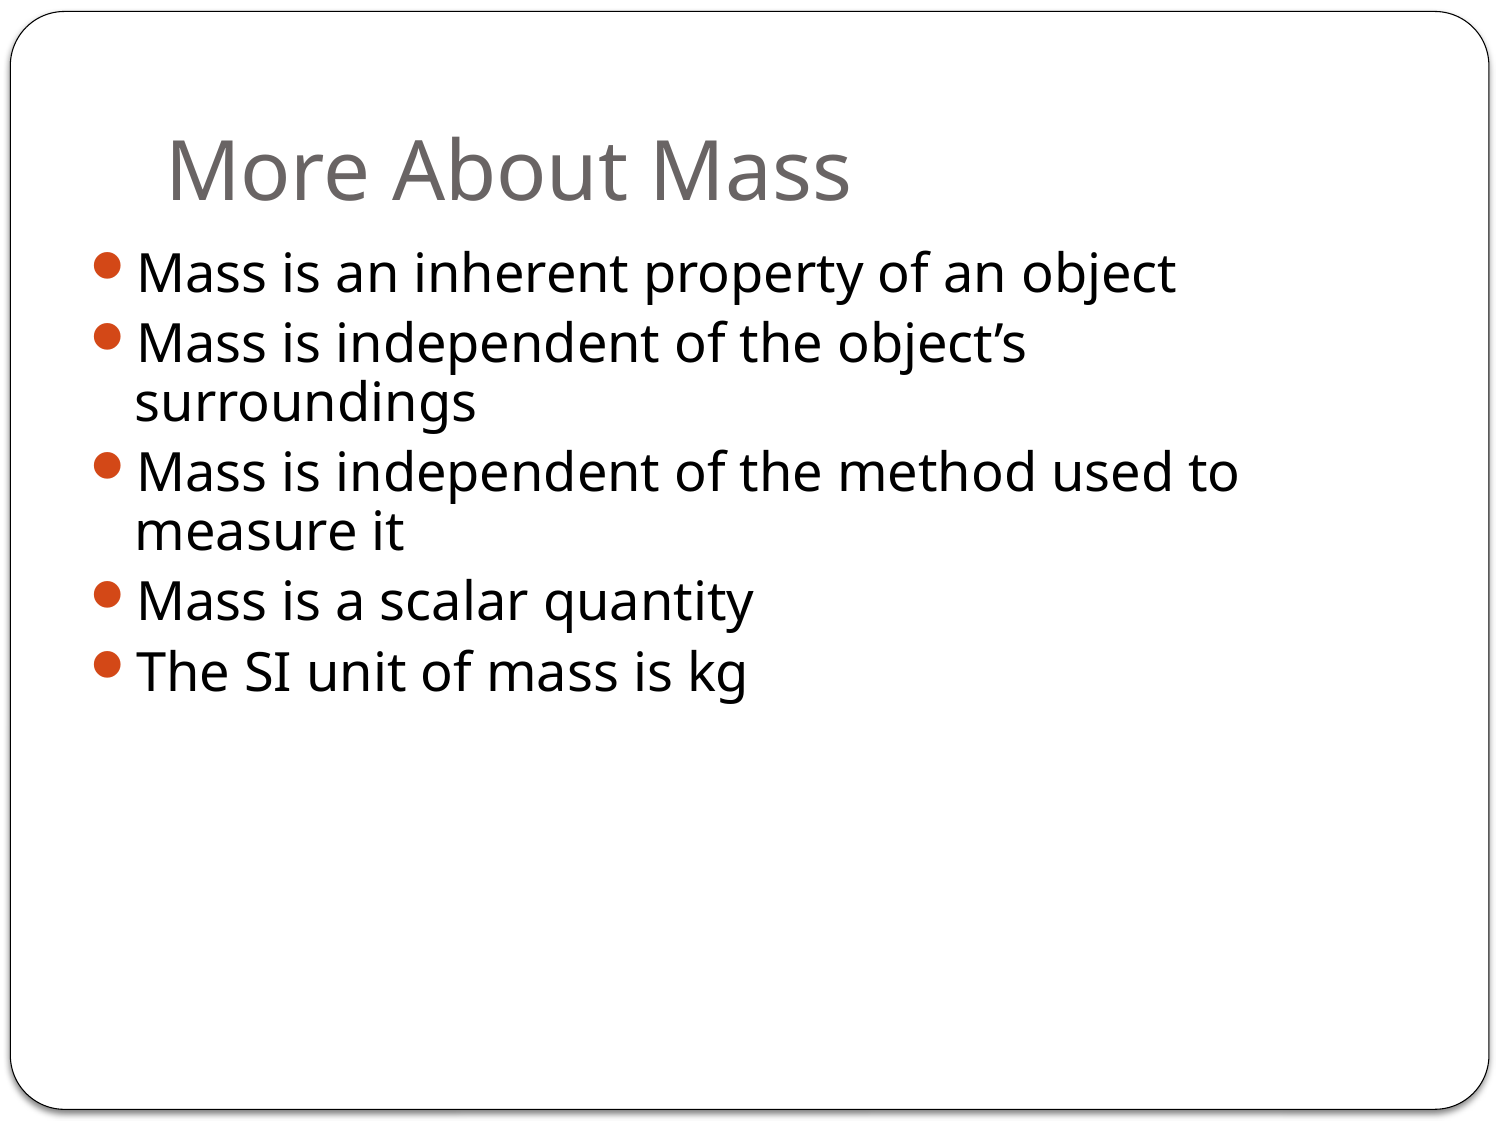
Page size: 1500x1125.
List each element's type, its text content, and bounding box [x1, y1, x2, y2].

list Mass is an inherent property of an object Mass is independent of the object’s surroundings Mass is independent of the method used to measure it Mass is a scalar quantity The SI unit of mass is kg [74, 238, 1351, 989]
title More About Mass [149, 44, 1426, 233]
